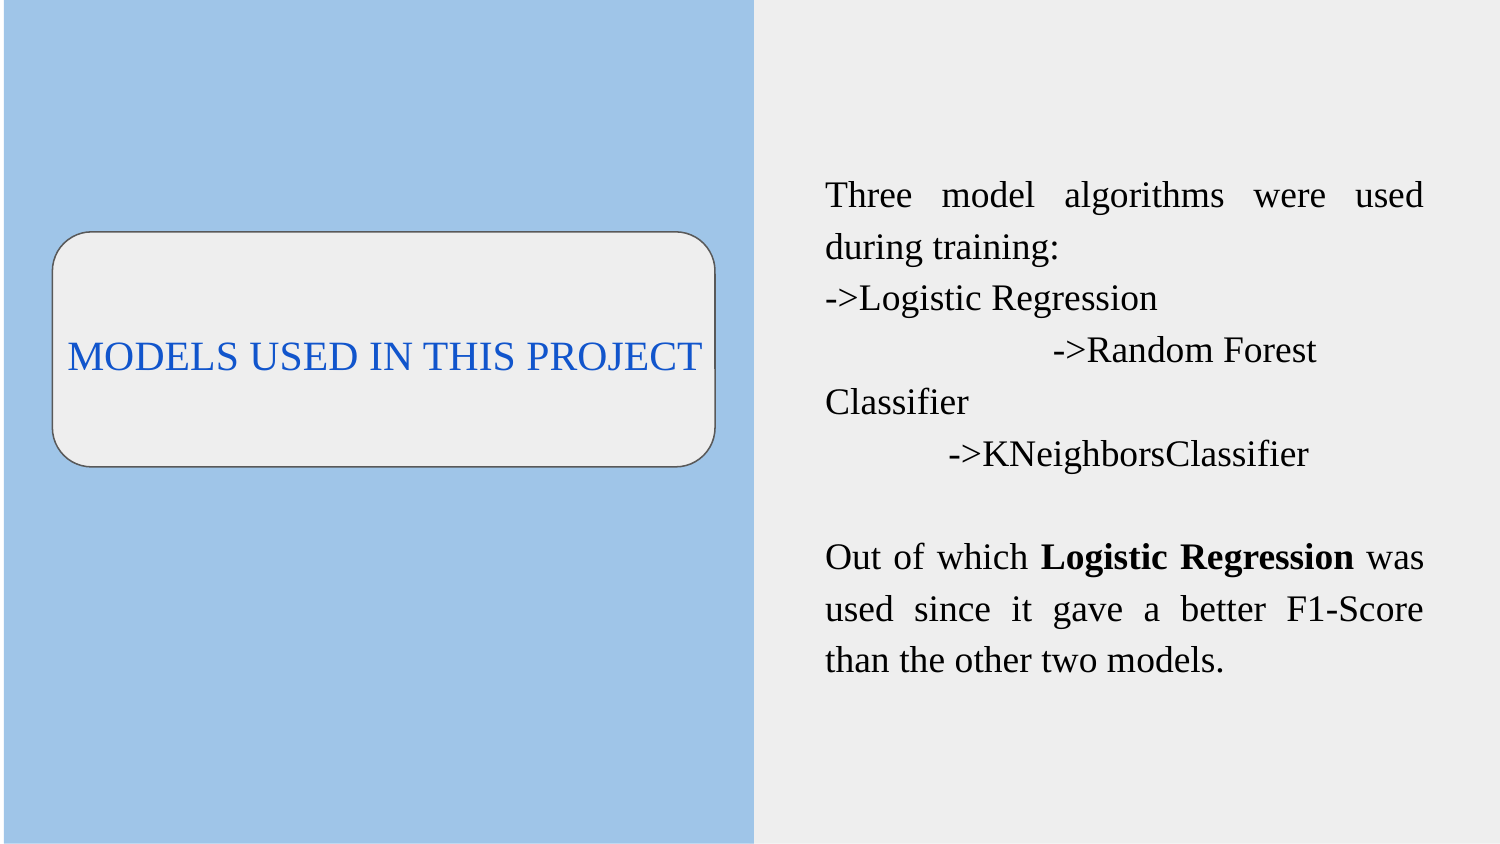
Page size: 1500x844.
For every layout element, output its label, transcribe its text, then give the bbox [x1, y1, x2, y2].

list Three model algorithms were used during training: ->Logistic Regression ->Random Forest Classifier ->KNeighborsClassifier Out of which Logistic Regression was used since it gave a better F1-Score than the other two models. [810, 118, 1440, 725]
text_box [3, 0, 754, 844]
text_box [53, 437, 714, 467]
text_box MODELS USED IN THIS PROJECT [52, 272, 729, 437]
text_box [52, 231, 715, 272]
